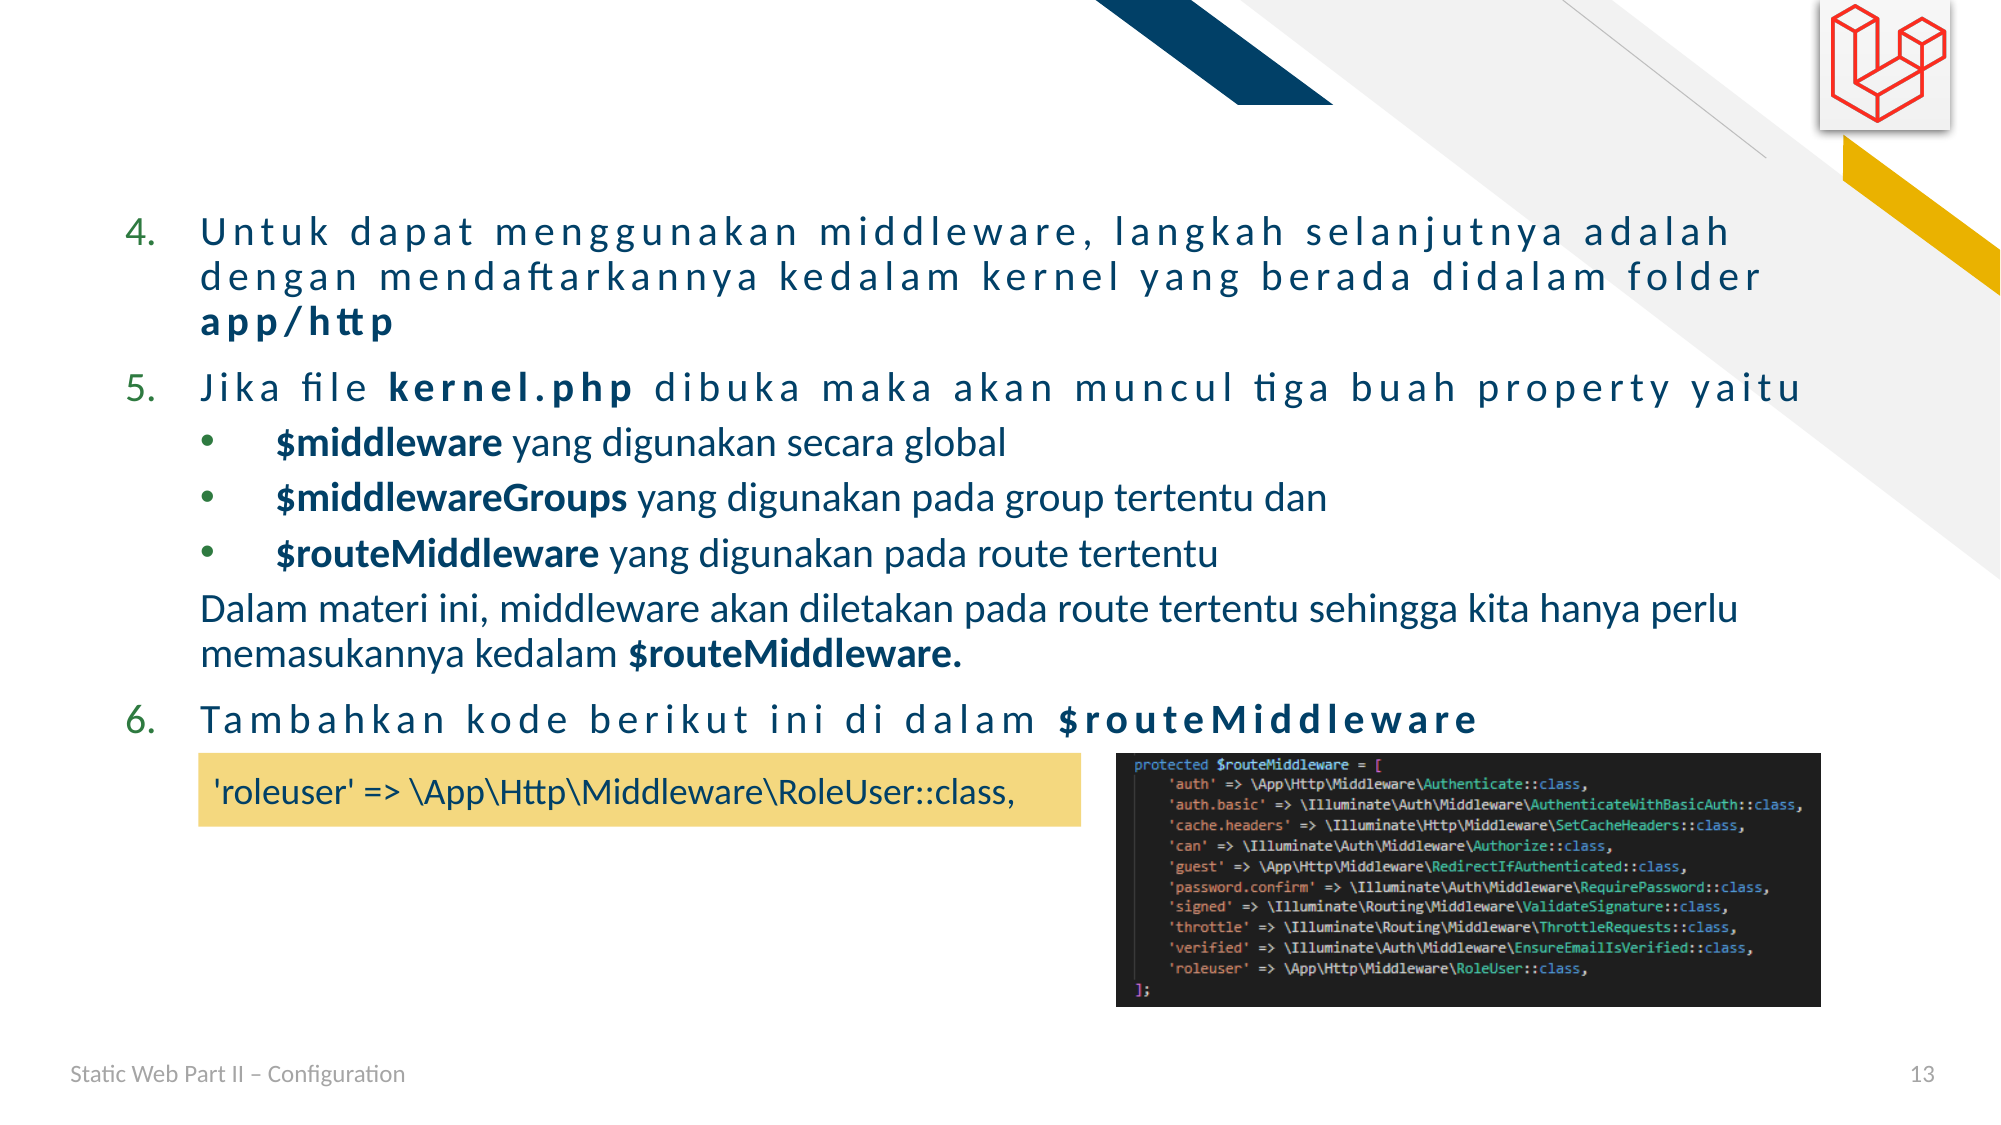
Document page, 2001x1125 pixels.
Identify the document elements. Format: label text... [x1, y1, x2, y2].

footer Static Web Part II – Configuration [55, 1042, 731, 1103]
text_box Untuk dapat menggunakan middleware, langkah selanjutnya adalah dengan mendaftarkannya kedalam kernel yang berada didalam folder app/http Jika file kernel.php dibuka maka akan muncul tiga buah property yaitu $middleware yang digunakan secara global $middlewareGroups yang digunakan pada group tertentu dan $routeMiddleware yang digunakan pada route tertentu Dalam materi ini, middleware akan diletakan pada route tertentu sehingga kita hanya perlu memasukannya kedalam $routeMiddleware. Tambahkan kode berikut ini di dalam $routeMiddleware [110, 201, 1900, 972]
text_box 'roleuser' => \App\Http\Middleware\RoleUser::class, [198, 752, 1082, 827]
text_box [1820, 0, 1950, 130]
slide_number 13 [1828, 1042, 1950, 1103]
picture [1831, 4, 1947, 125]
picture [1116, 753, 1821, 1007]
